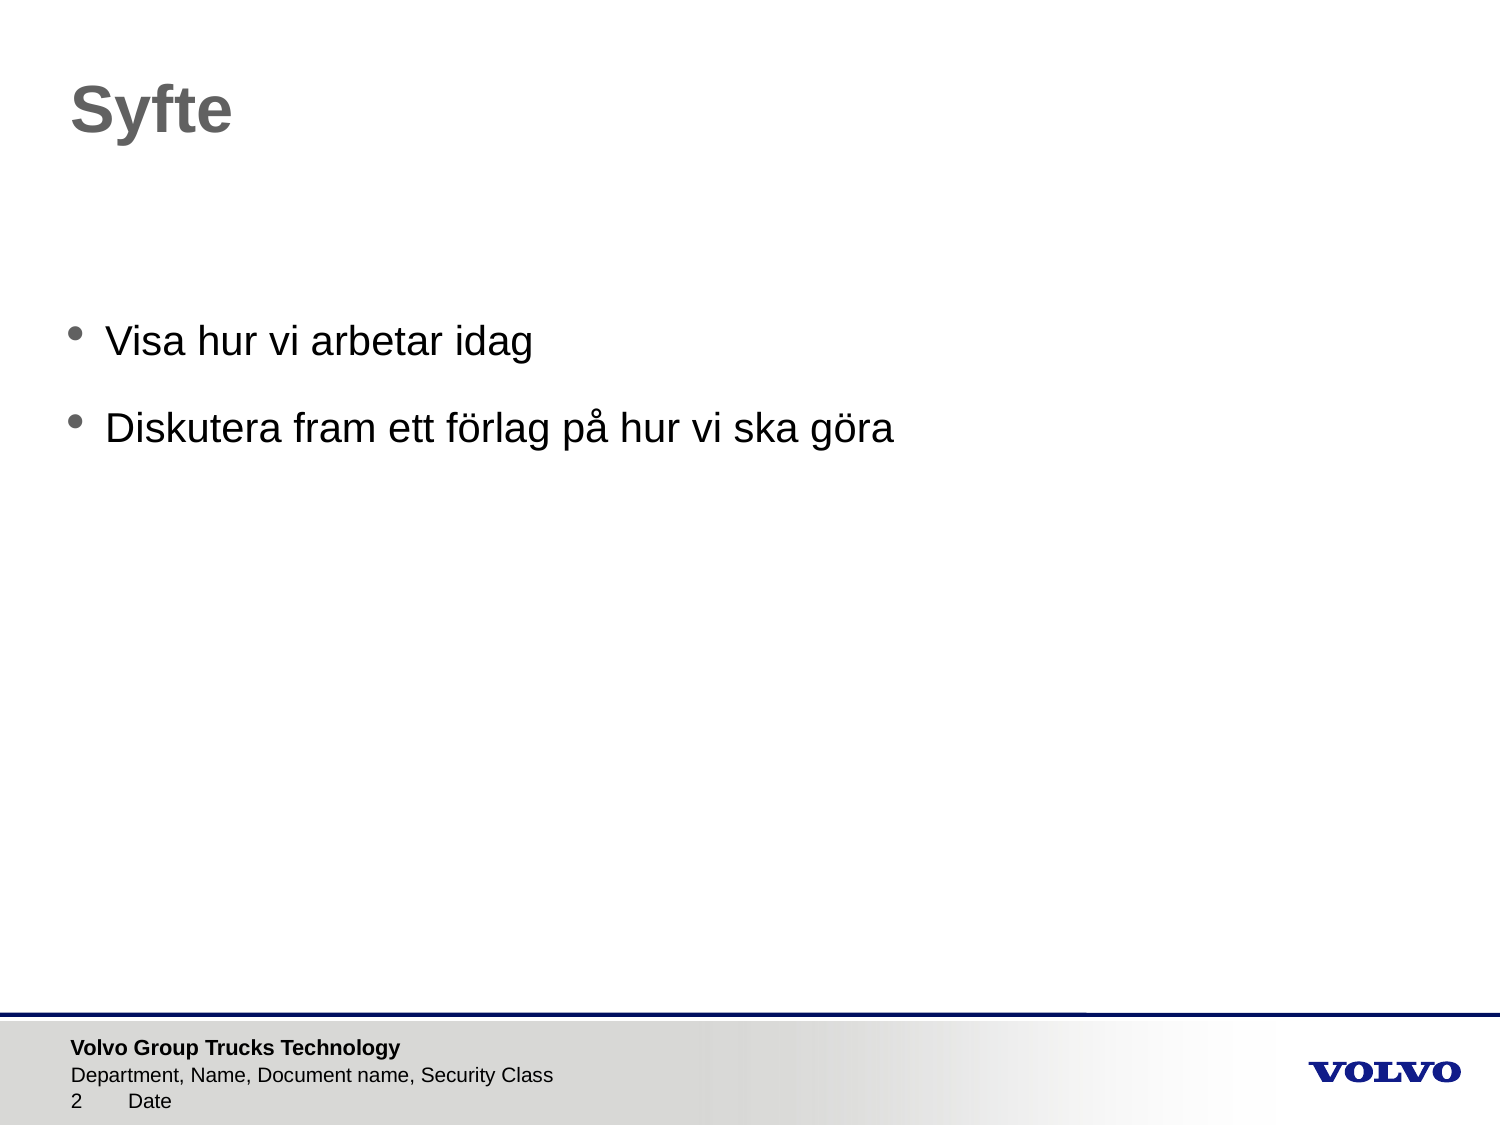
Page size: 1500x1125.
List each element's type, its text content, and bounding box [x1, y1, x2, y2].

footer Department, Name, Document name, Security Class [55, 1054, 1184, 1090]
picture [0, 1021, 1308, 1125]
title Syfte [55, 58, 1406, 246]
slide_number Date [113, 1085, 508, 1120]
list Visa hur vi arbetar idag Diskutera fram ett förlag på hur vi ska göra [53, 305, 1404, 984]
slide_number 2 [55, 1085, 139, 1121]
